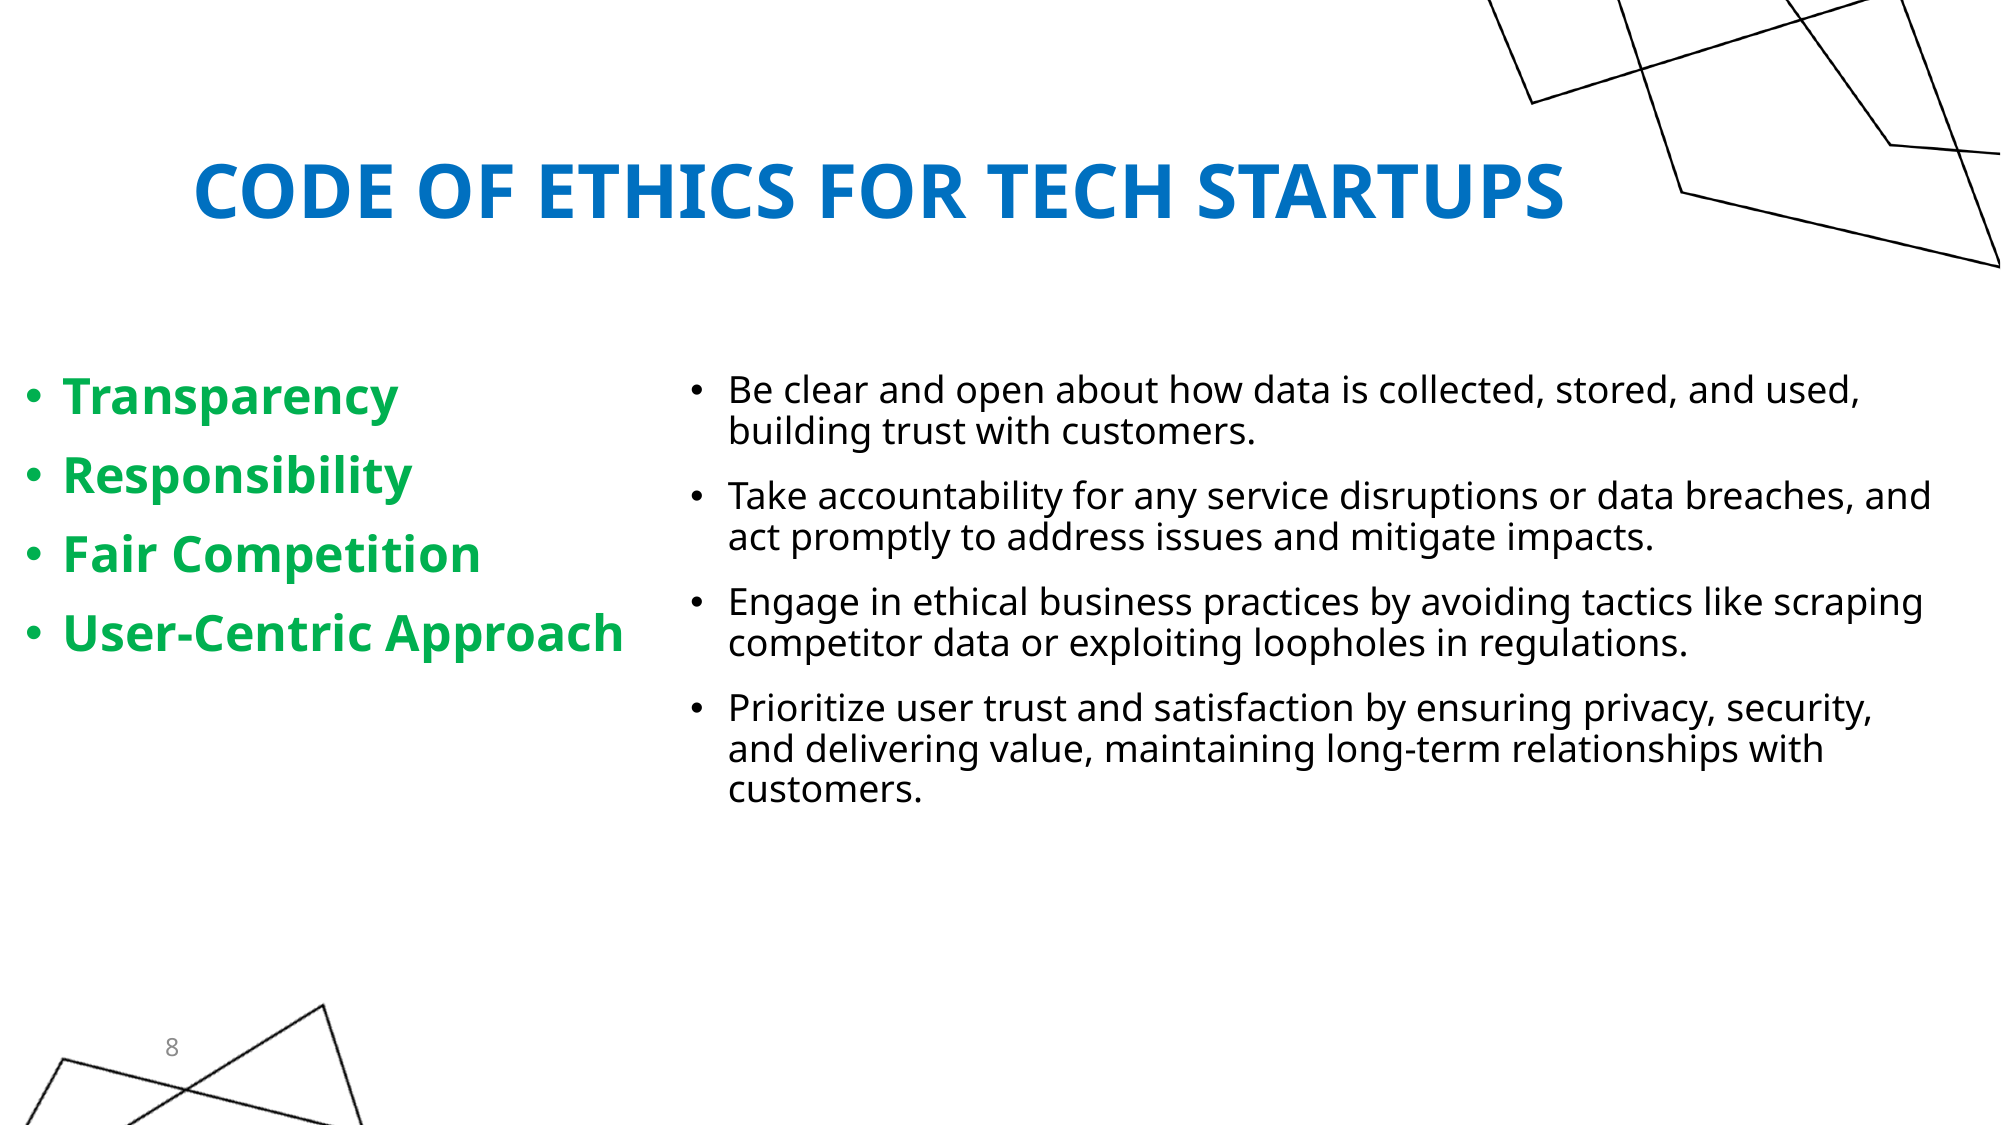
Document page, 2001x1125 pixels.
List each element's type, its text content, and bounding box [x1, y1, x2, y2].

title Code of Ethics for Tech Startups [0, 106, 1760, 283]
slide_number 8 [150, 1024, 254, 1074]
picture [1412, 0, 2001, 277]
picture [0, 976, 408, 1125]
list Transparency Responsibility Fair Competition User-Centric Approach [10, 364, 675, 717]
list Be clear and open about how data is collected, stored, and used, building trust with customers. Take accountability for any service disruptions or data breaches, and act promptly to address issues and mitigate impacts. Engage in ethical business practices by avoiding tactics like scraping competitor data or exploiting loopholes in regulations. Prioritize user trust and satisfaction by ensuring privacy, security, and delivering value, maintaining long-term relationships with customers. [675, 364, 1956, 843]
